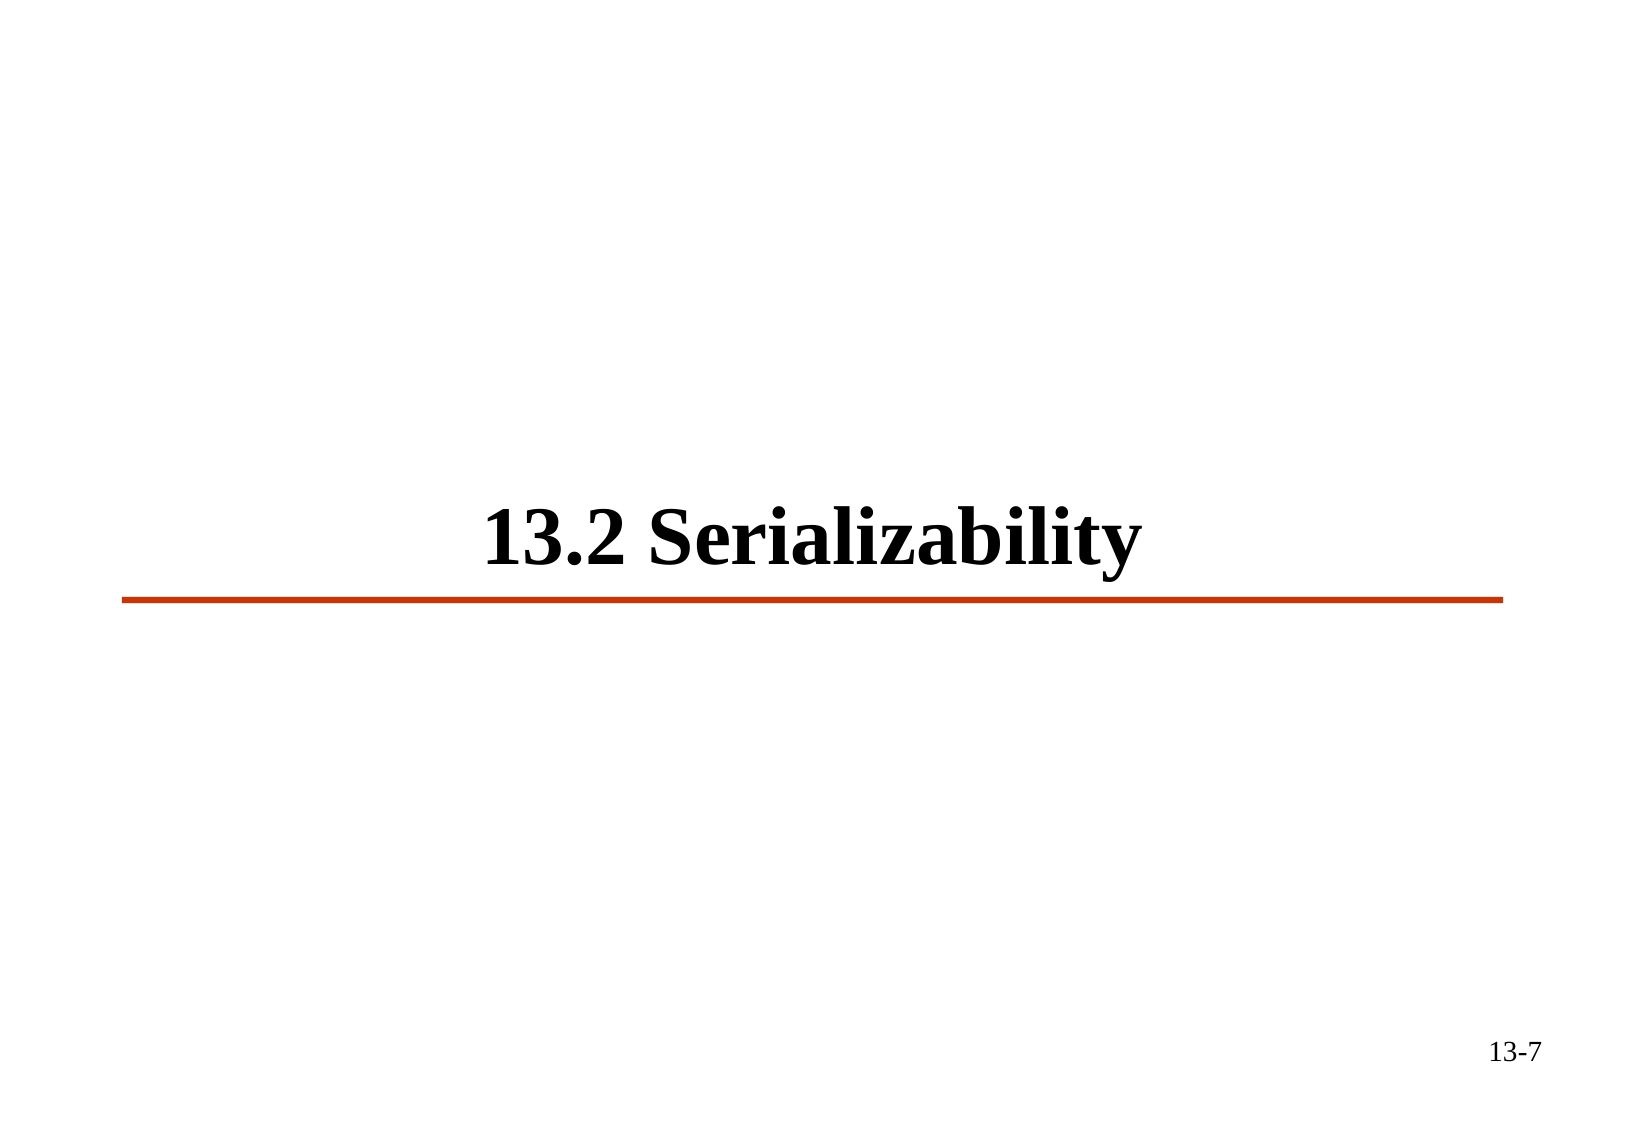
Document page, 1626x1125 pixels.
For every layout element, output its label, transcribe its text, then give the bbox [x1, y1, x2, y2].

title 13.2 Serializability [121, 437, 1504, 625]
slide_number 13-7 [1218, 1025, 1558, 1100]
